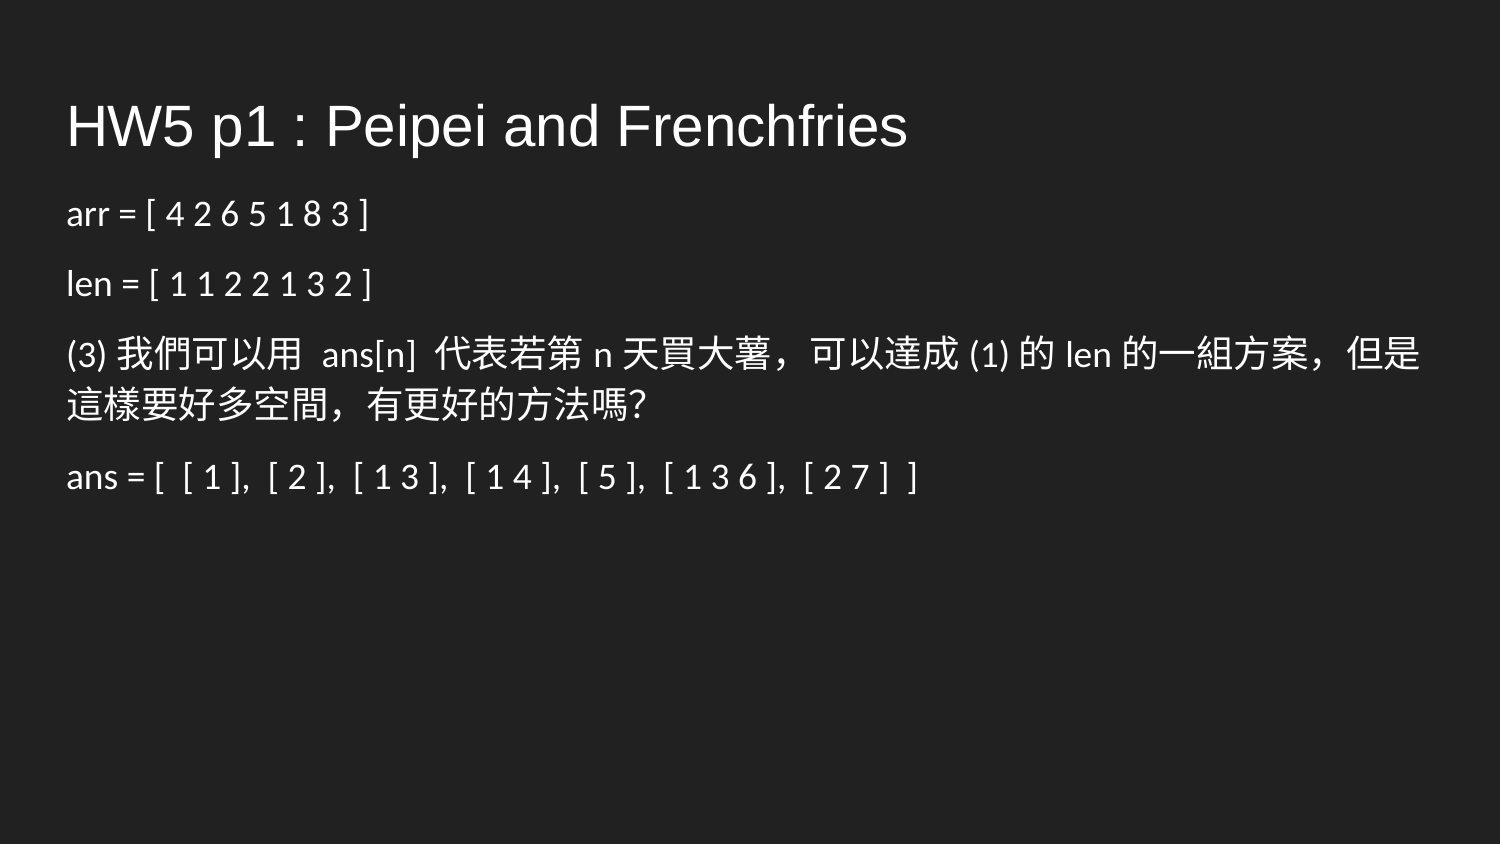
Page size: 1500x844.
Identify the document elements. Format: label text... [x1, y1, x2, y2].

title HW5 p1 : Peipei and Frenchfries [51, 72, 1449, 166]
list arr = [ 4 2 6 5 1 8 3 ] len = [ 1 1 2 2 1 3 2 ] (3)我們可以用 ans[n] 代表若第n天買大薯，可以達成(1)的len的一組方案，但是這樣要好多空間，有更好的方法嗎？ ans = [ [ 1 ], [ 2 ], [ 1 3 ], [ 1 4 ], [ 5 ], [ 1 3 6 ], [ 2 7 ] ] [51, 166, 1449, 799]
